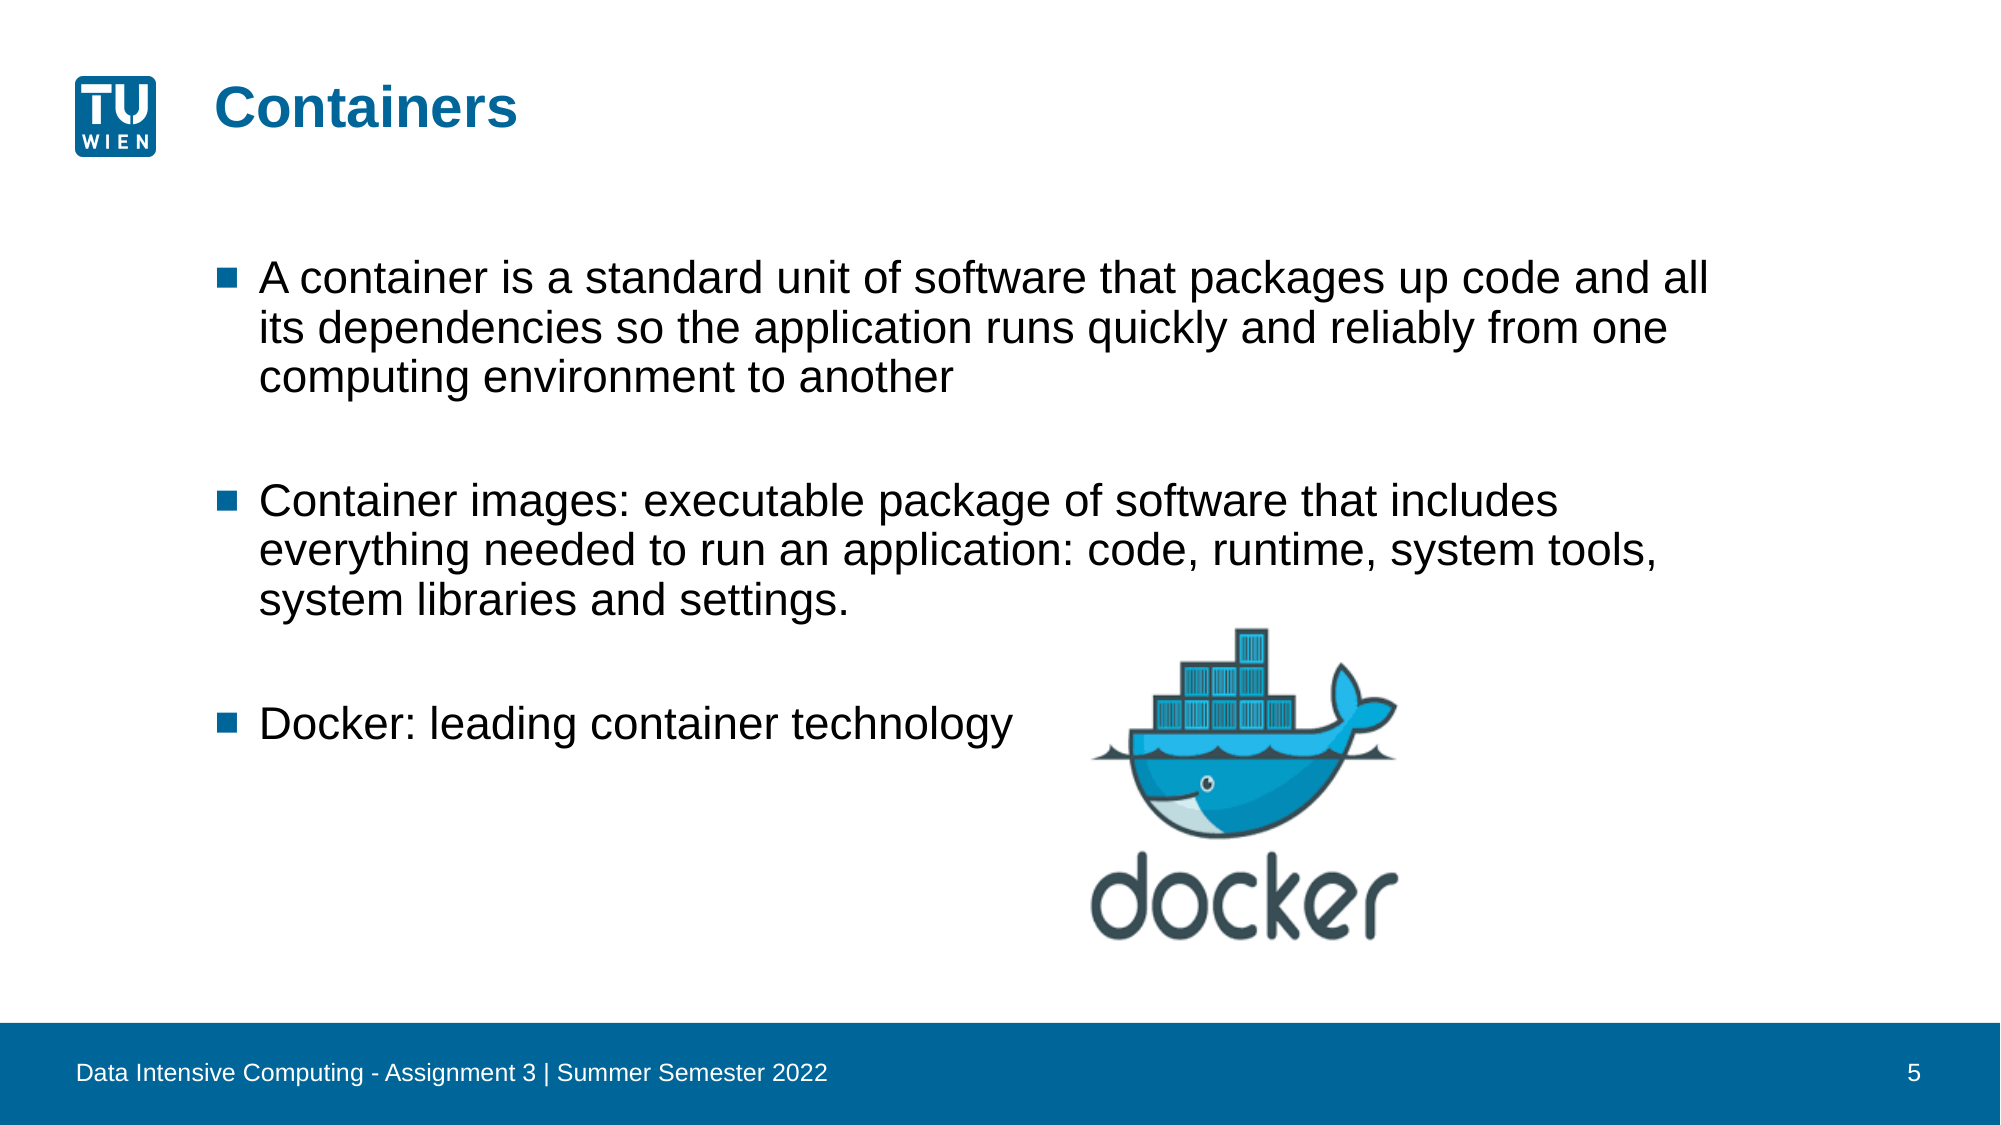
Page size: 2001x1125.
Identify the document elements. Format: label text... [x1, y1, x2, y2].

picture [83, 135, 89, 148]
footer Data Intensive Computing - Assignment 3 | Summer Semester 2022 [75, 1047, 1739, 1095]
title Containers [214, 76, 1739, 213]
slide_number 5 [1785, 1047, 1922, 1095]
picture [119, 135, 127, 148]
picture [1072, 611, 1425, 964]
picture [89, 135, 98, 148]
picture [116, 85, 130, 123]
picture [137, 135, 147, 148]
picture [134, 85, 147, 123]
picture [82, 85, 111, 92]
picture [93, 96, 100, 123]
list A container is a standard unit of software that packages up code and all its dependencies so the application runs quickly and reliably from one computing environment to another Container images: executable package of software that includes everything needed to run an application: code, runtime, system tools, system libraries and settings. Docker: leading container technology [214, 254, 1739, 940]
